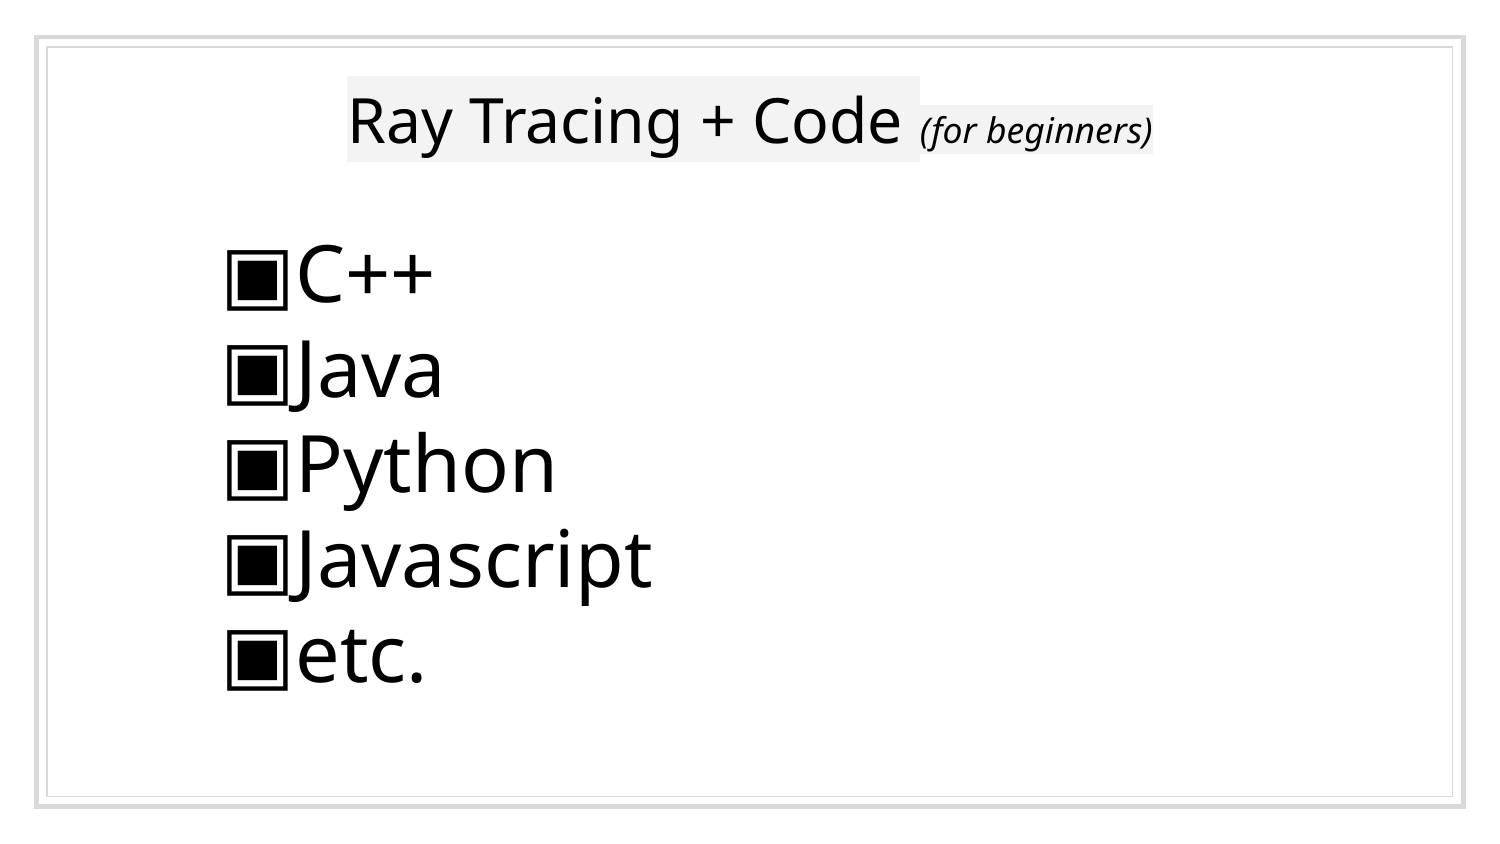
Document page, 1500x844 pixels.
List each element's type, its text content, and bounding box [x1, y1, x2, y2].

title Ray Tracing + Code (for beginners) [63, 55, 1437, 181]
list C++ Java Python Javascript etc. [205, 208, 1295, 712]
